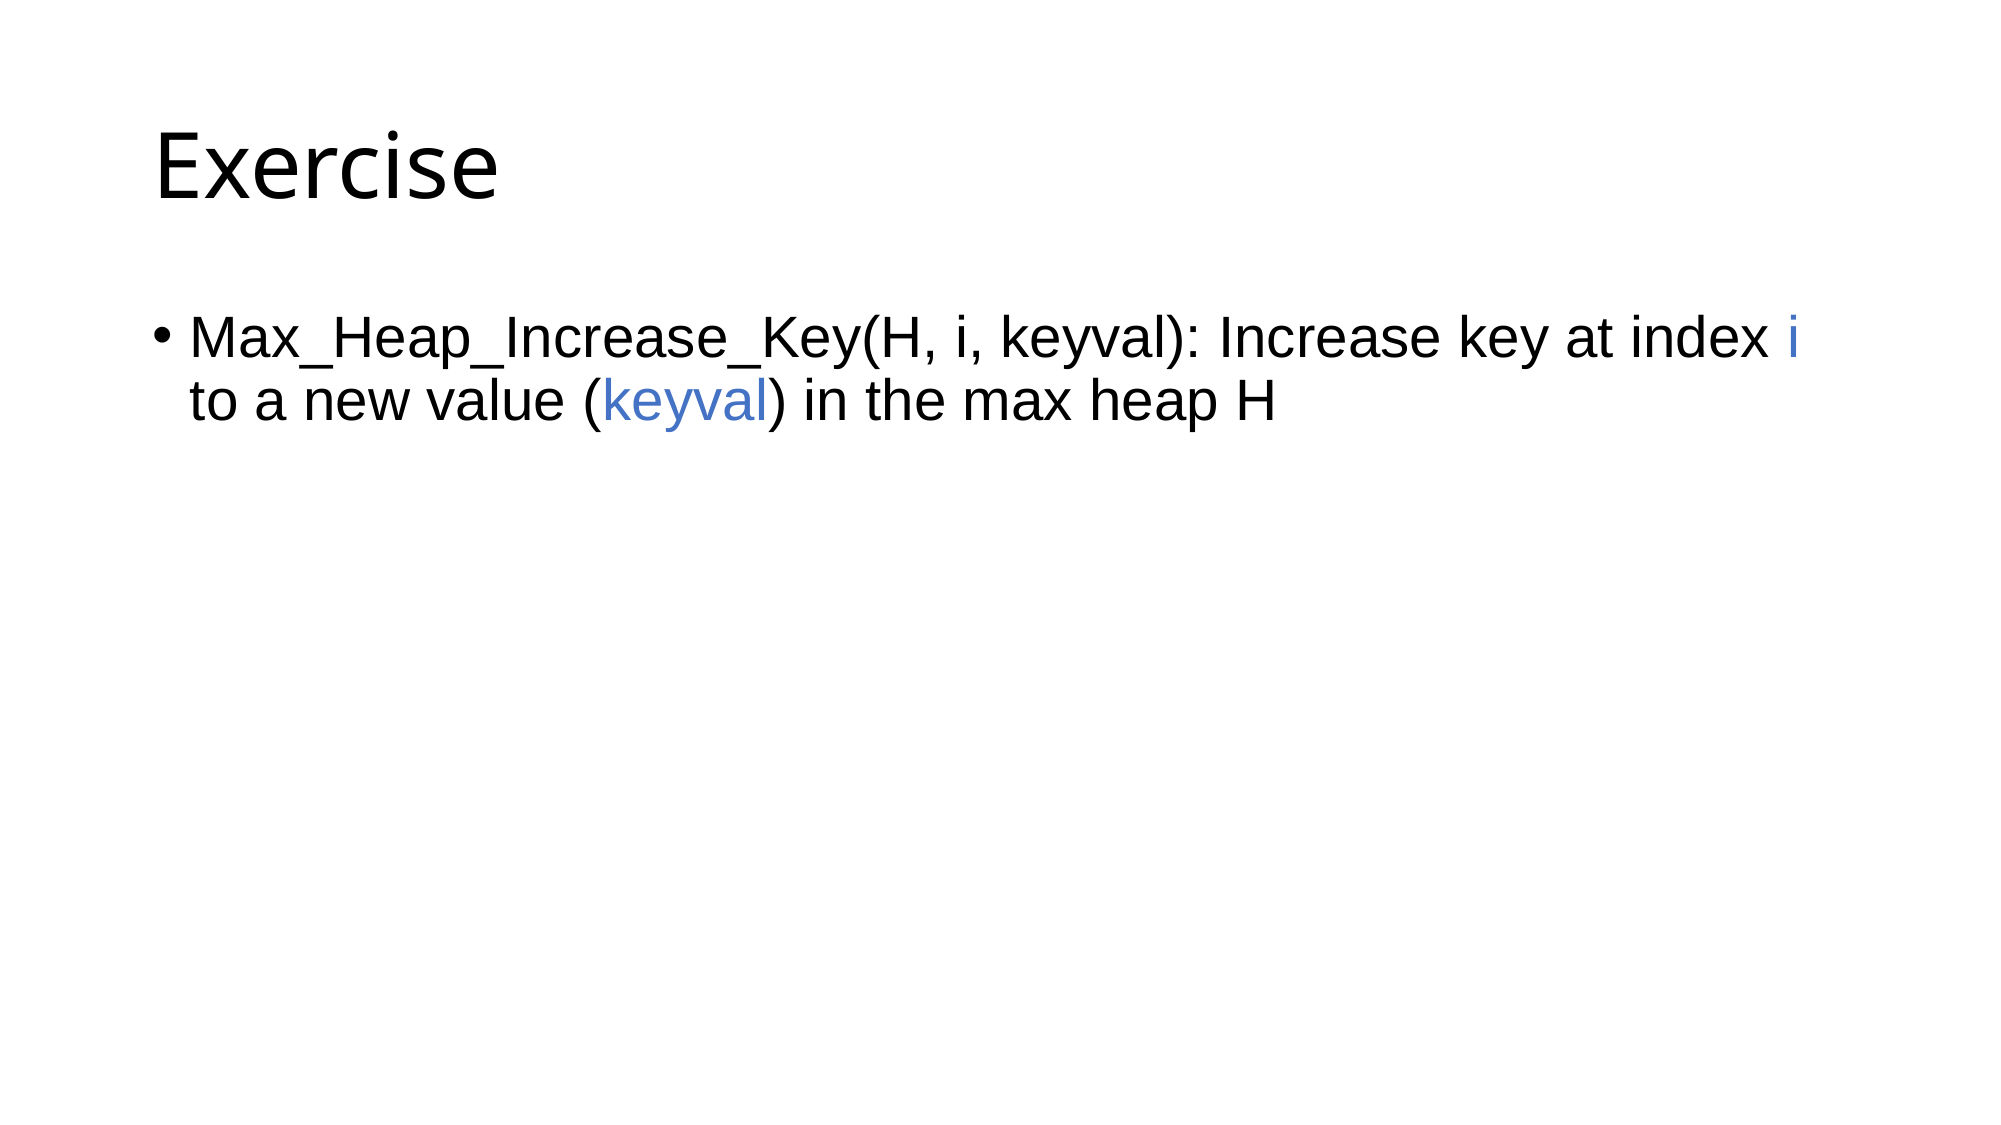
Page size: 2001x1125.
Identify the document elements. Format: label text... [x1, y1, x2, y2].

title Exercise [137, 59, 1863, 278]
list Max_Heap_Increase_Key(H, i, keyval): Increase key at index i to a new value (keyval) in the max heap H [137, 299, 1863, 1014]
